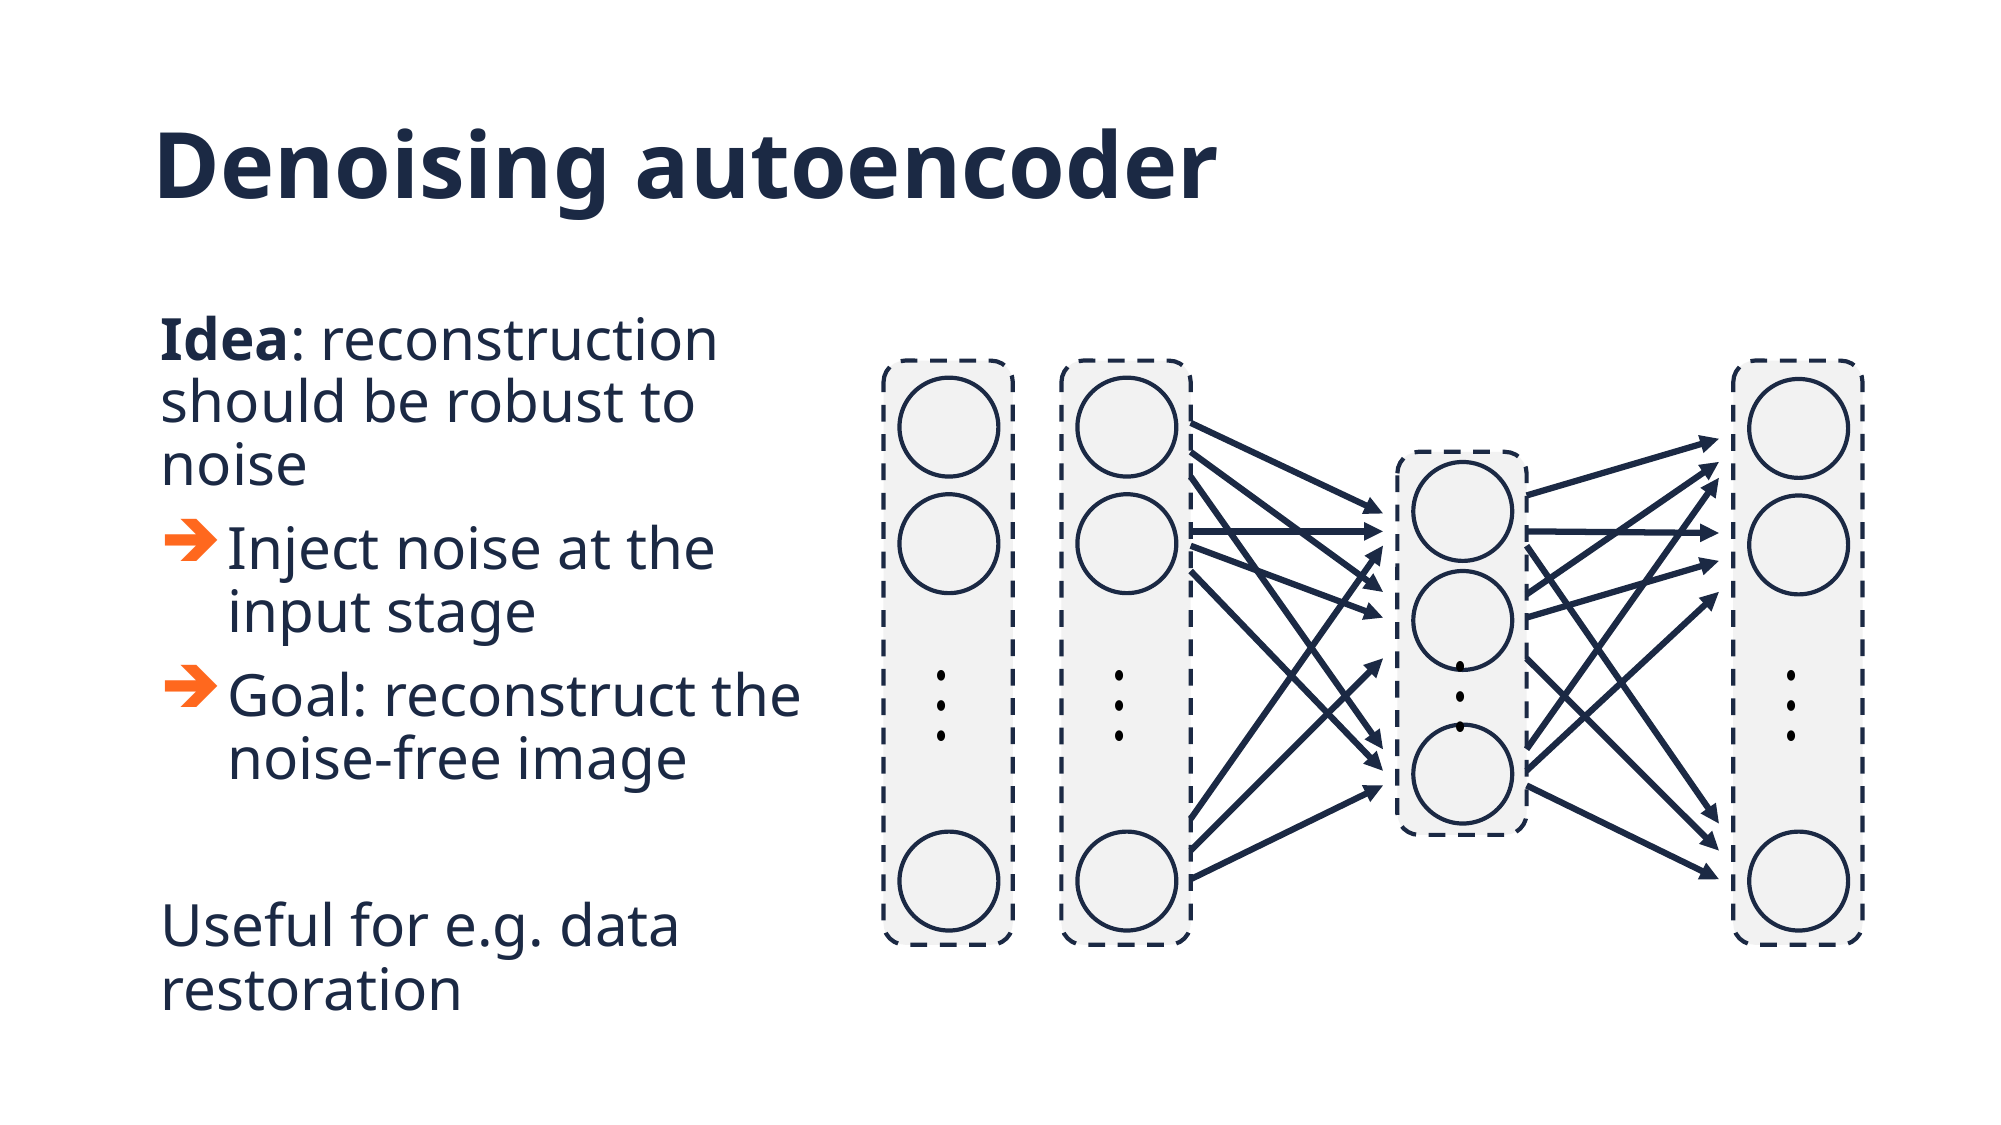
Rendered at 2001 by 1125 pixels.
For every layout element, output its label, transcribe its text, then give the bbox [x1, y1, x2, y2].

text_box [883, 360, 1014, 945]
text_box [1733, 360, 1863, 945]
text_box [1526, 477, 1720, 591]
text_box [1190, 422, 1384, 476]
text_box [1526, 438, 1720, 461]
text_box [1190, 532, 1384, 545]
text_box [1397, 451, 1521, 836]
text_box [1190, 658, 1384, 785]
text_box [1526, 785, 1720, 880]
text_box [1190, 476, 1384, 531]
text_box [1061, 360, 1191, 945]
list Idea: reconstruction should be robust to noise Inject noise at the input stage Goal: reconstruct the noise-free image Useful for e.g. data restoration [137, 302, 870, 1004]
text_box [1190, 545, 1384, 658]
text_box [1526, 461, 1720, 477]
title Denoising autoencoder [137, 59, 1863, 278]
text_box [1526, 591, 1720, 771]
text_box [1190, 785, 1384, 880]
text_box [1526, 778, 1720, 785]
